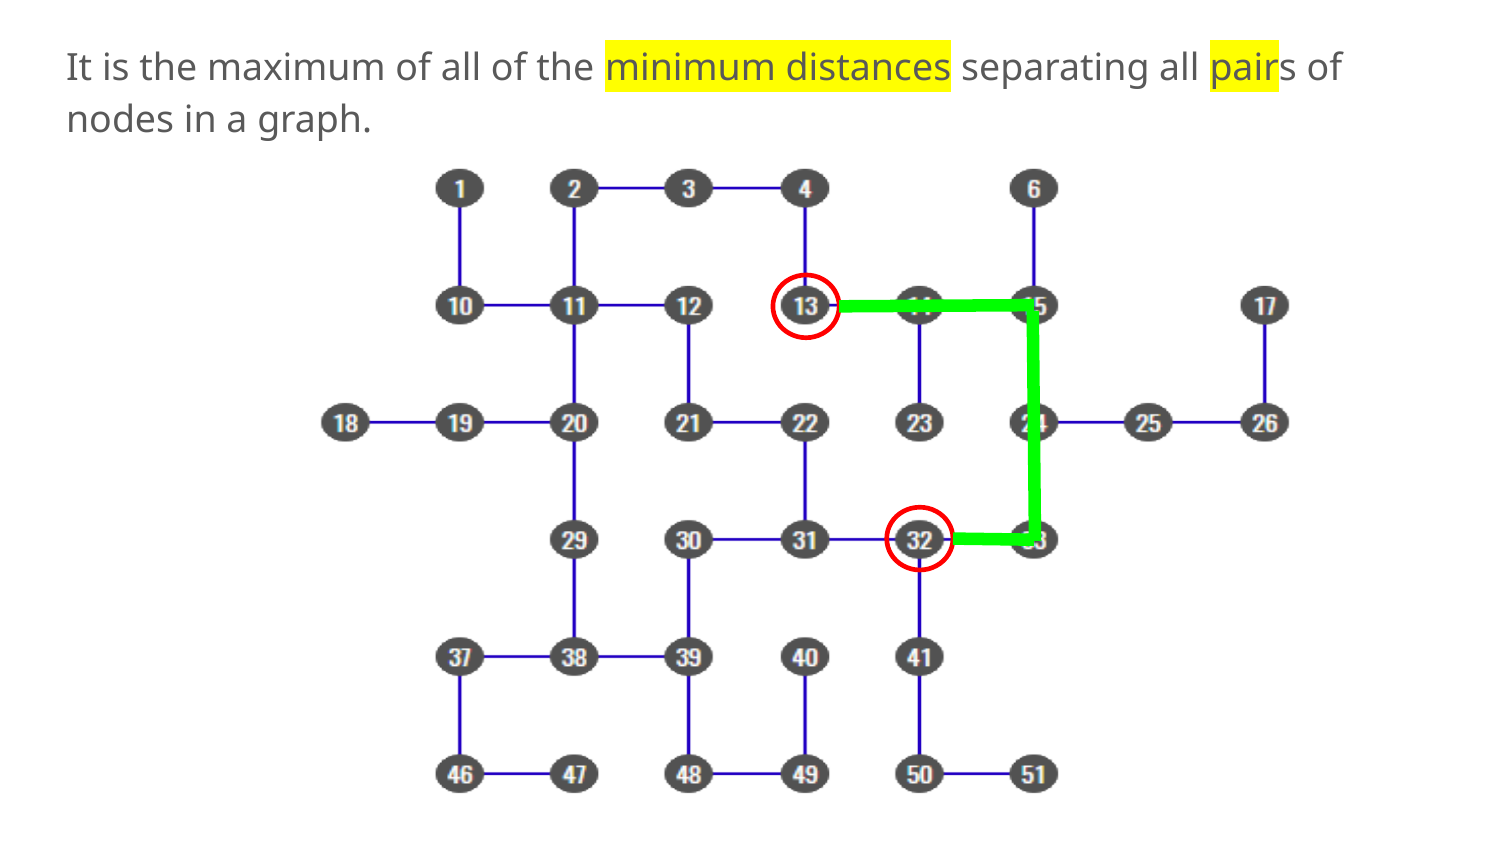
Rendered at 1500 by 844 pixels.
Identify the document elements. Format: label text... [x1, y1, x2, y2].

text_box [1032, 313, 1036, 538]
list It is the maximum of all of the minimum distances separating all pairs of nodes in a graph. [51, 21, 1449, 151]
picture [303, 164, 1300, 800]
